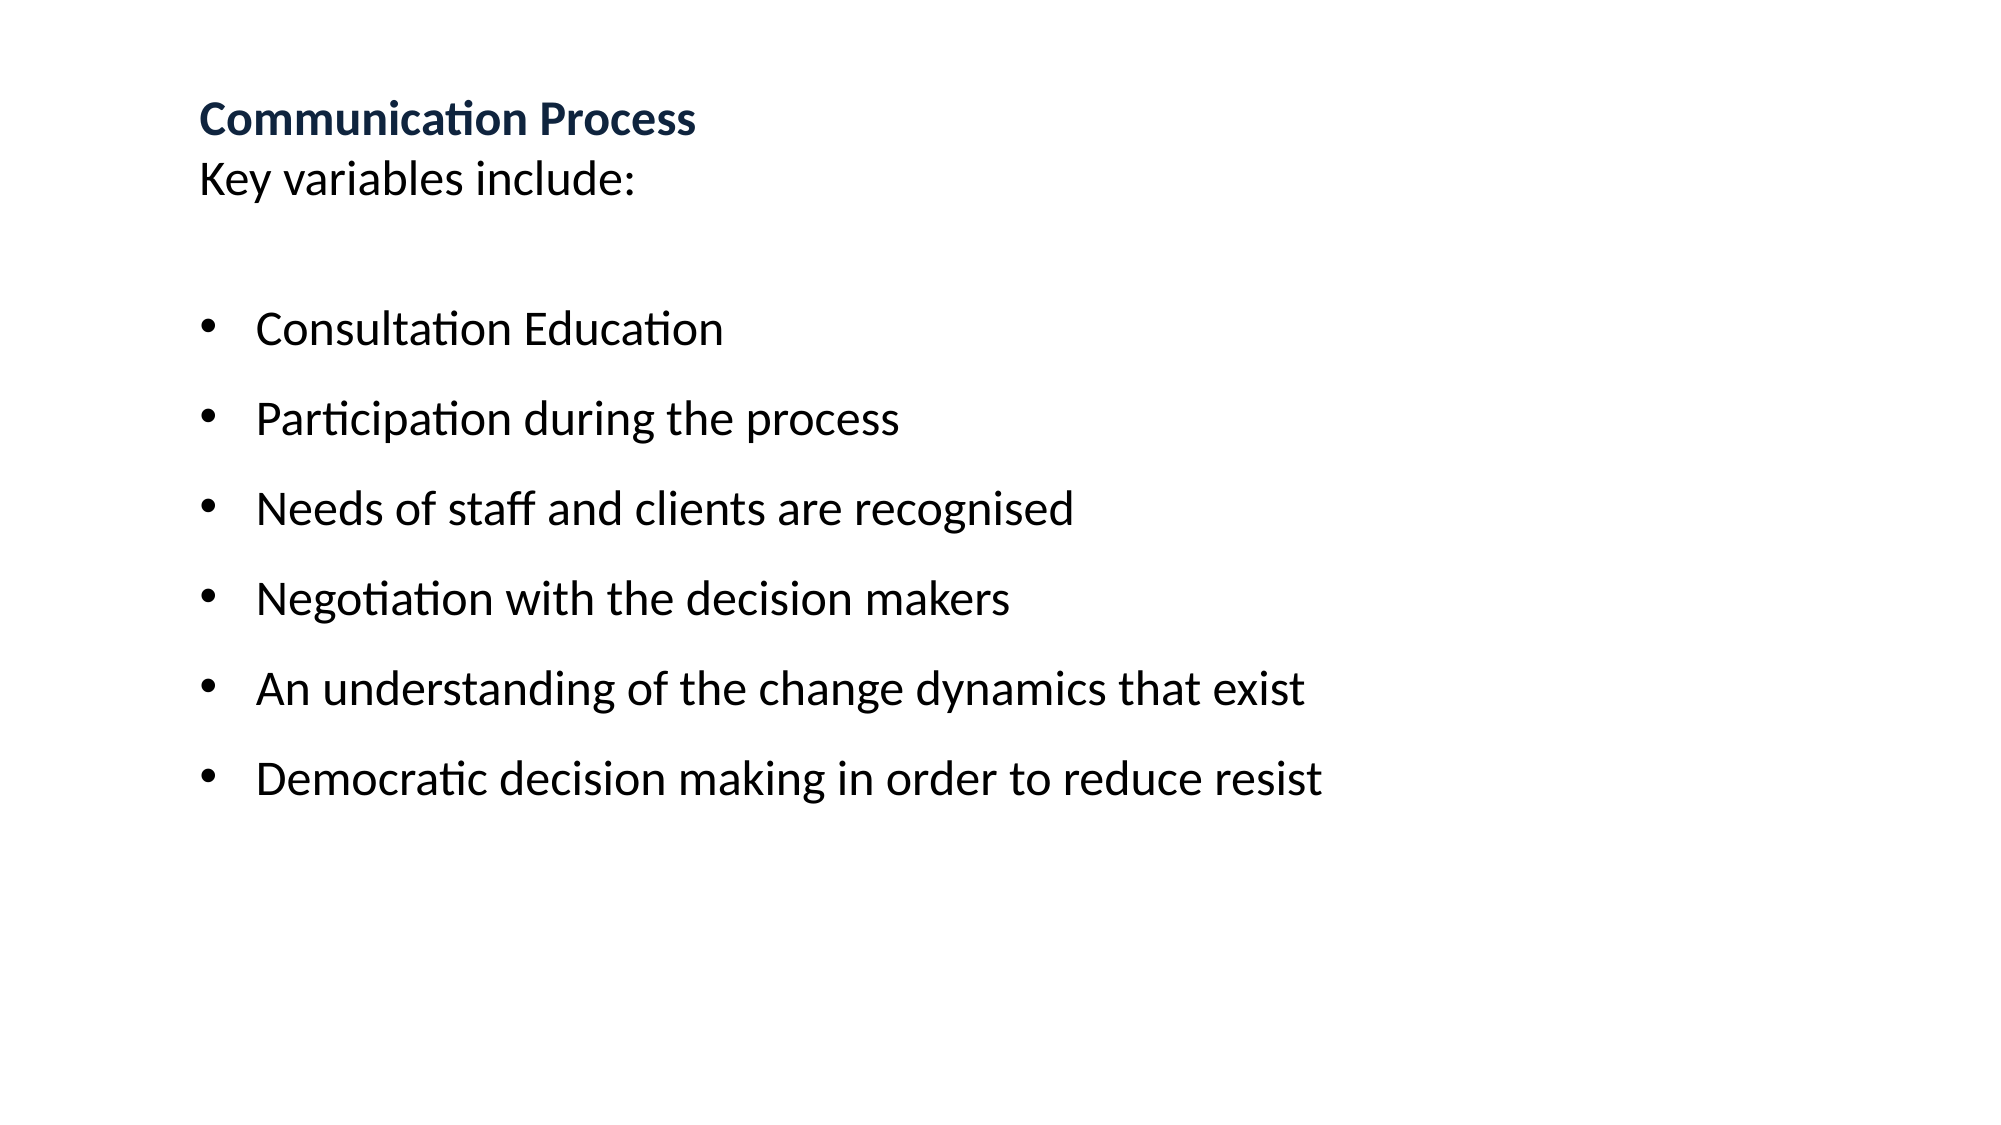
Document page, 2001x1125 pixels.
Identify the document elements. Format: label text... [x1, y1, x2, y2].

text_box Communication Process Key variables include: Consultation Education Participation during the process Needs of staff and clients are recognised Negotiation with the decision makers An understanding of the change dynamics that exist Democratic decision making in order to reduce resist [184, 78, 1746, 904]
